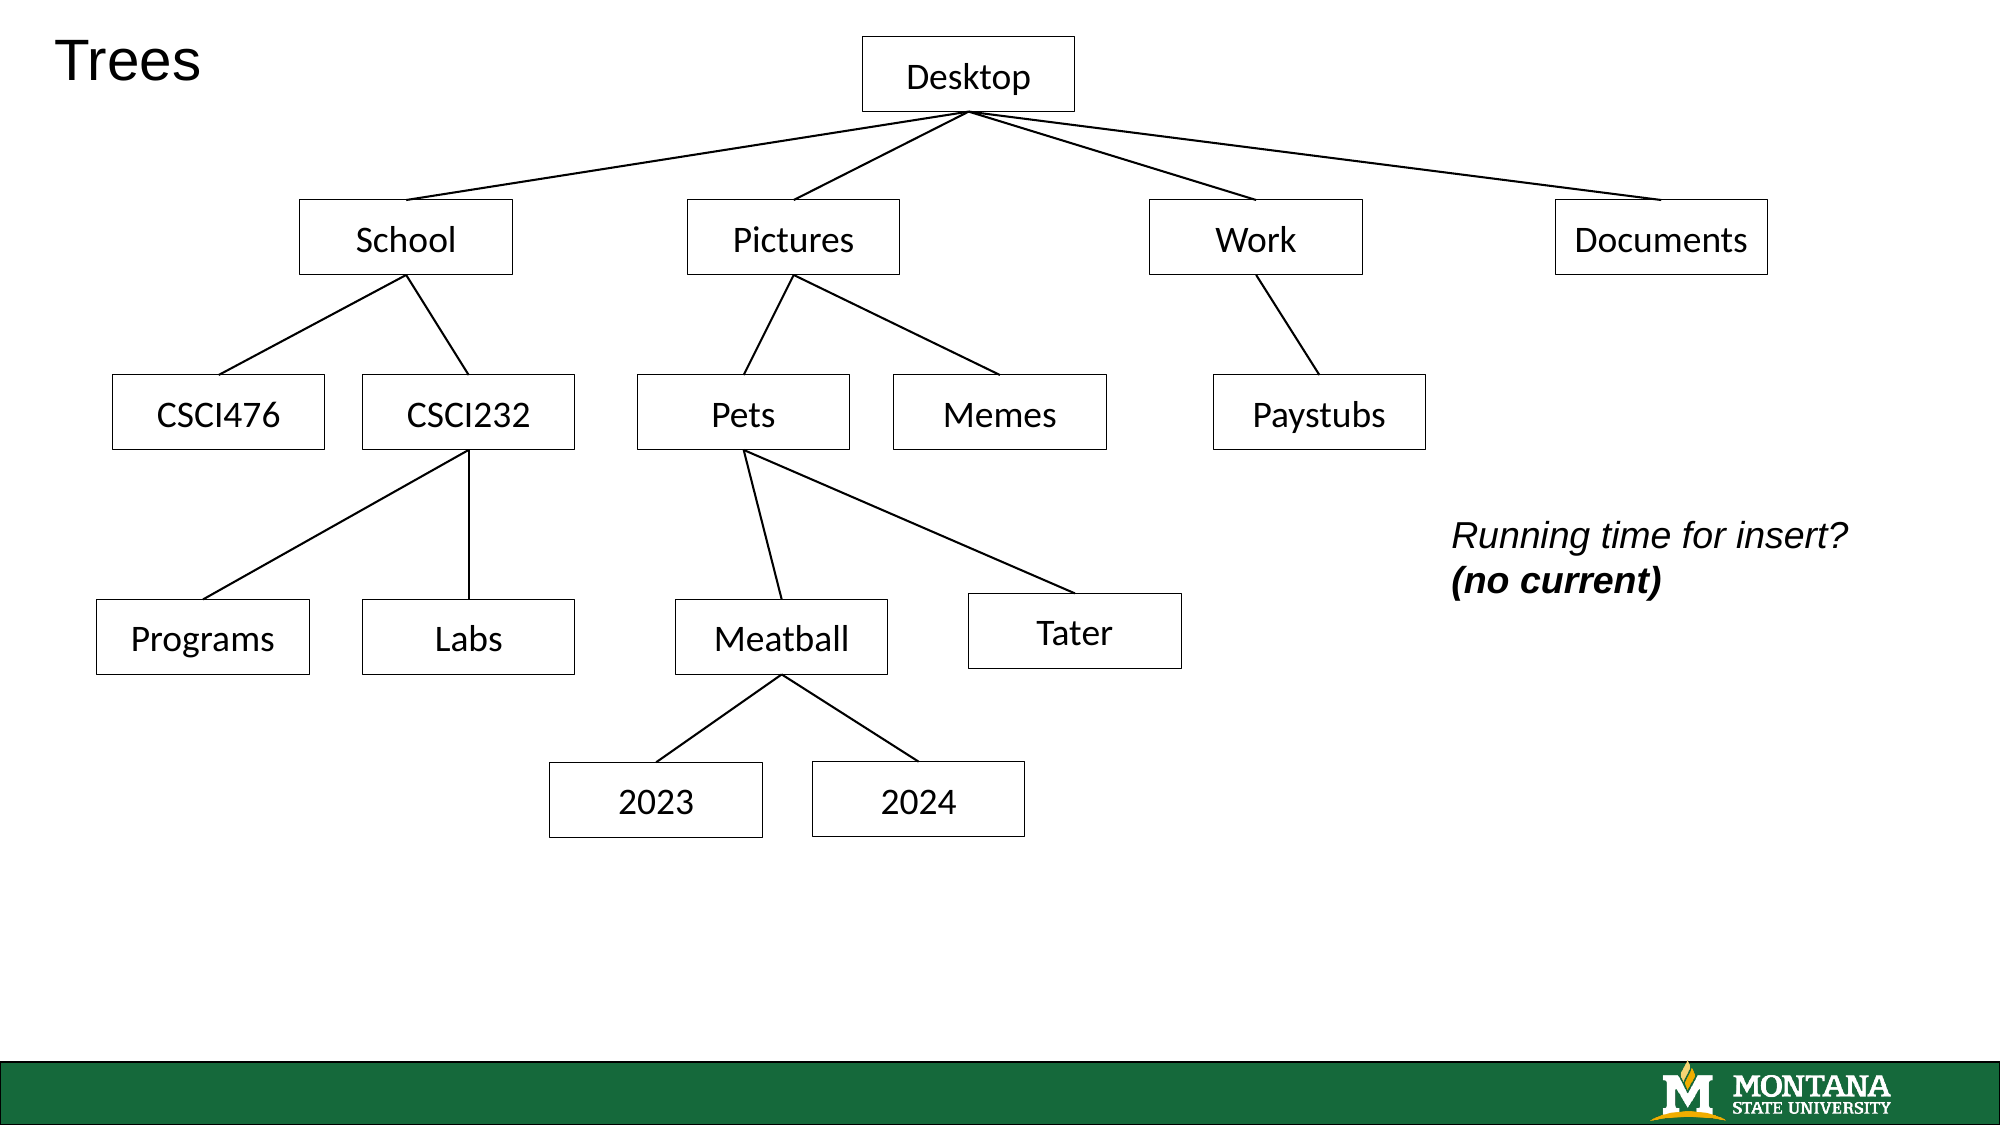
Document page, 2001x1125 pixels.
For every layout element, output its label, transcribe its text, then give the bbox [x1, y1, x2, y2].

text_box 2024 [810, 760, 1027, 839]
text_box School [298, 198, 514, 277]
text_box Labs [360, 597, 577, 676]
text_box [1892, 1060, 2000, 1125]
text_box Running time for insert? (no current) [1436, 504, 1864, 609]
text_box Documents [1553, 198, 1770, 277]
text_box CSCI232 [360, 373, 577, 452]
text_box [1255, 274, 1320, 376]
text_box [743, 449, 1076, 594]
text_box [793, 111, 965, 201]
text_box Paystubs [1211, 373, 1428, 452]
text_box Pets [635, 373, 852, 452]
text_box 2023 [548, 760, 764, 839]
text_box Meatball [673, 597, 890, 672]
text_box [793, 274, 1001, 376]
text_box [405, 111, 792, 201]
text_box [743, 274, 792, 376]
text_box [655, 674, 779, 763]
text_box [218, 274, 404, 376]
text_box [781, 674, 919, 762]
text_box Memes [892, 373, 1108, 452]
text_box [405, 274, 469, 376]
text_box Trees [39, 15, 217, 100]
text_box CSCI476 [110, 373, 327, 452]
text_box Pictures [685, 209, 902, 277]
text_box Work [1148, 209, 1364, 277]
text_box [968, 111, 1662, 201]
text_box Programs [95, 597, 311, 676]
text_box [202, 449, 468, 600]
picture [1649, 1060, 1892, 1122]
text_box Desktop [860, 35, 1077, 109]
text_box Tater [967, 591, 1183, 670]
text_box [0, 1060, 1647, 1125]
